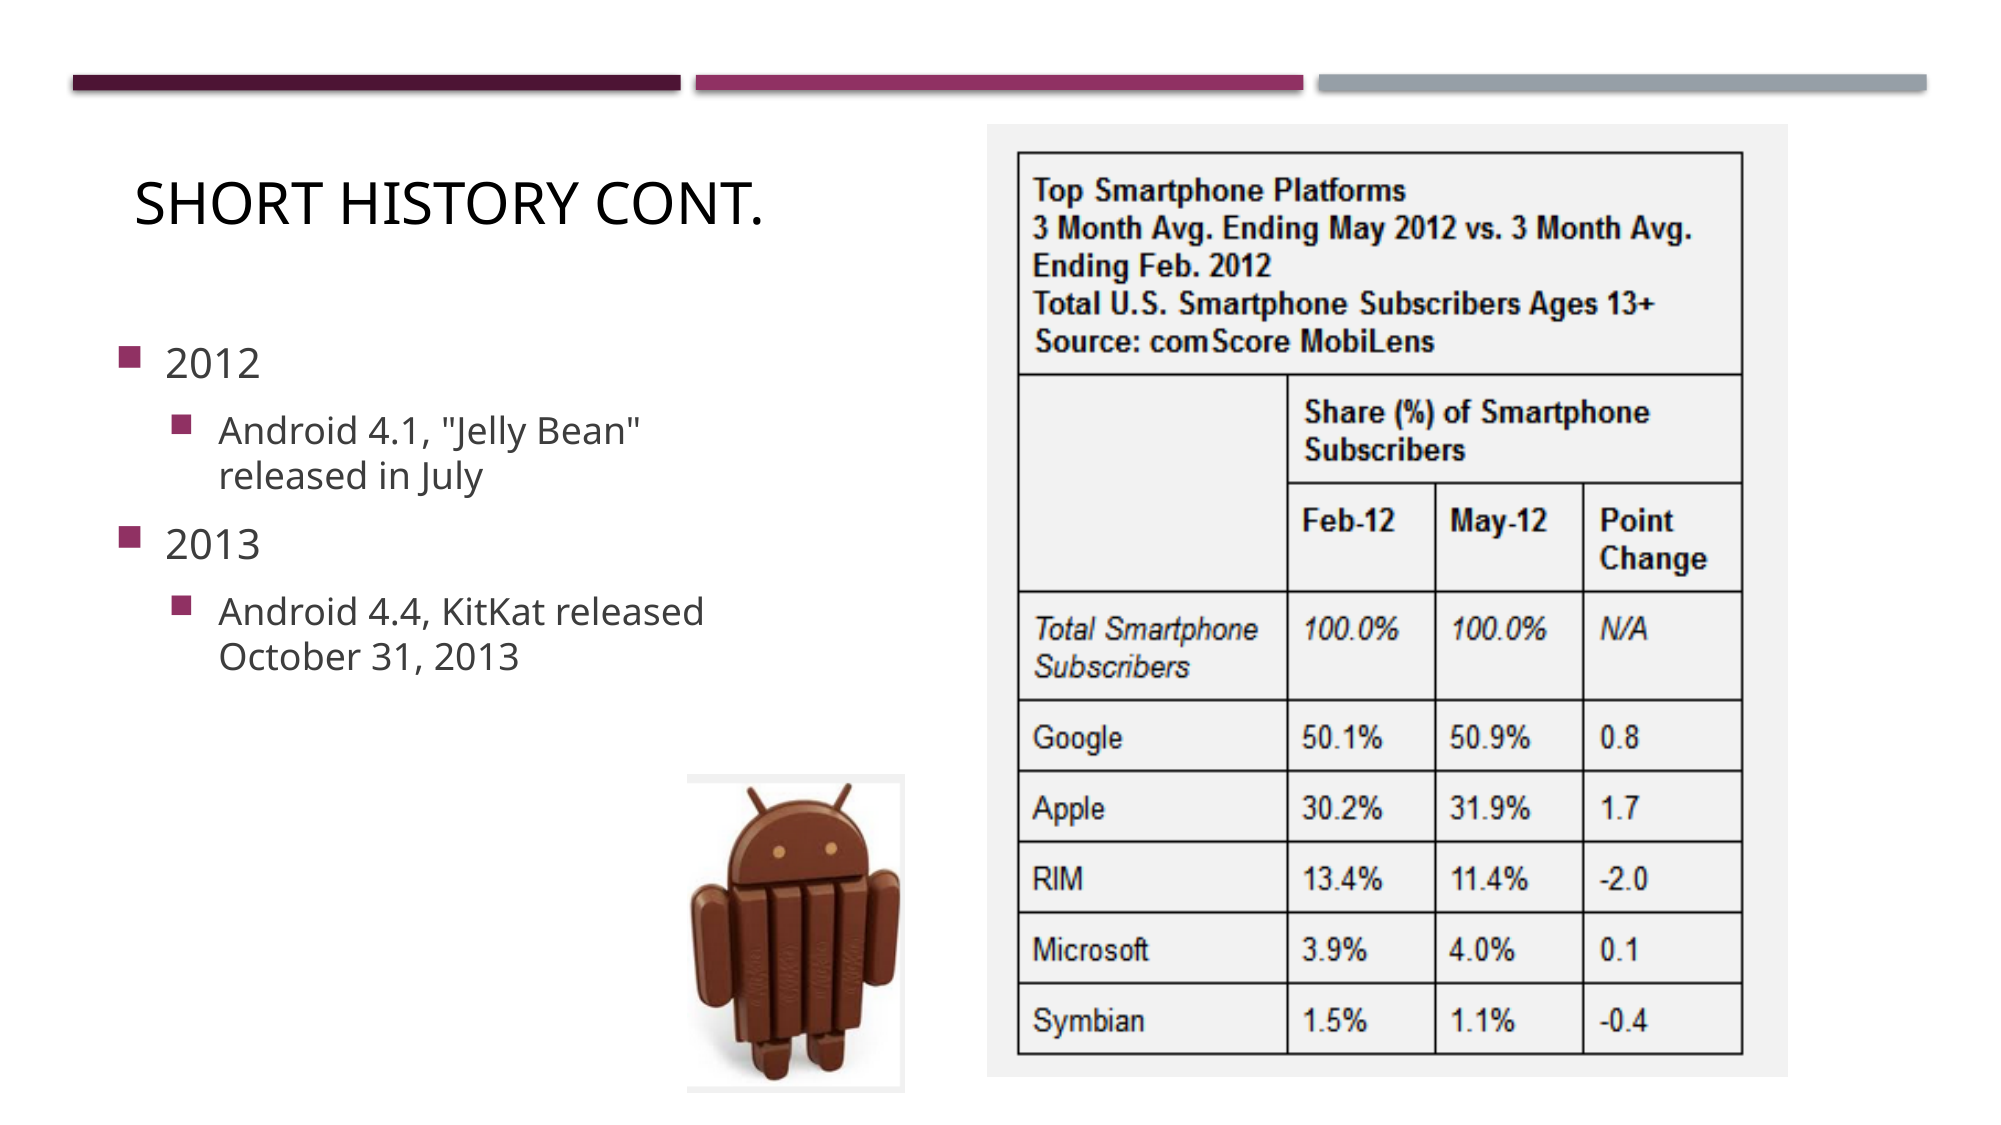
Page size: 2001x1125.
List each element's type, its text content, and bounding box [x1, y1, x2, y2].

text_box Short History cont. [119, 159, 981, 337]
list 2012 Android 4.1, "Jelly Bean" released in July 2013 Android 4.4, KitKat released October 31, 2013 [99, 112, 775, 968]
picture [986, 124, 1789, 1077]
picture [686, 774, 906, 1093]
